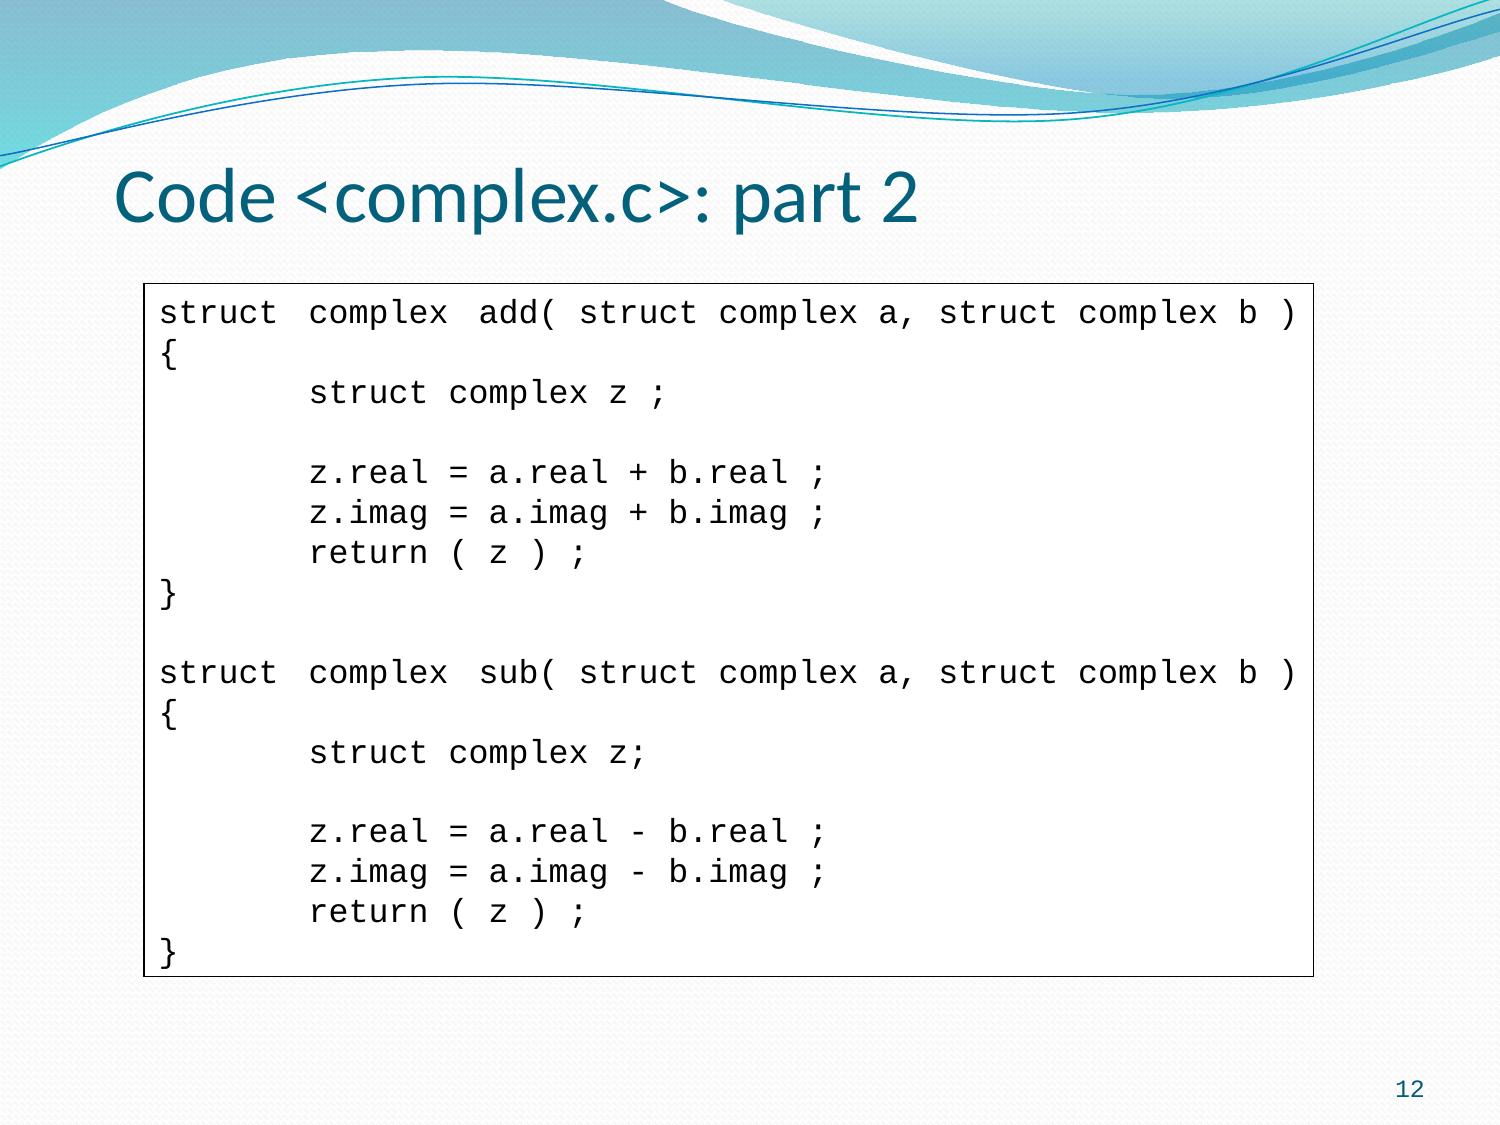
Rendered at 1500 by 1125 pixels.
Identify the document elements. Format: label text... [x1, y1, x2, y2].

text_box Code <complex.c>: part 2 [99, 137, 1450, 247]
text_box struct complex add( struct complex a, struct complex b ) { struct complex z ; z.real = a.real + b.real ; z.imag = a.imag + b.imag ; return ( z ) ; } struct complex sub( struct complex a, struct complex b ) { struct complex z; z.real = a.real - b.real ; z.imag = a.imag - b.imag ; return ( z ) ; } [143, 283, 1314, 977]
slide_number 12 [1299, 1042, 1425, 1103]
